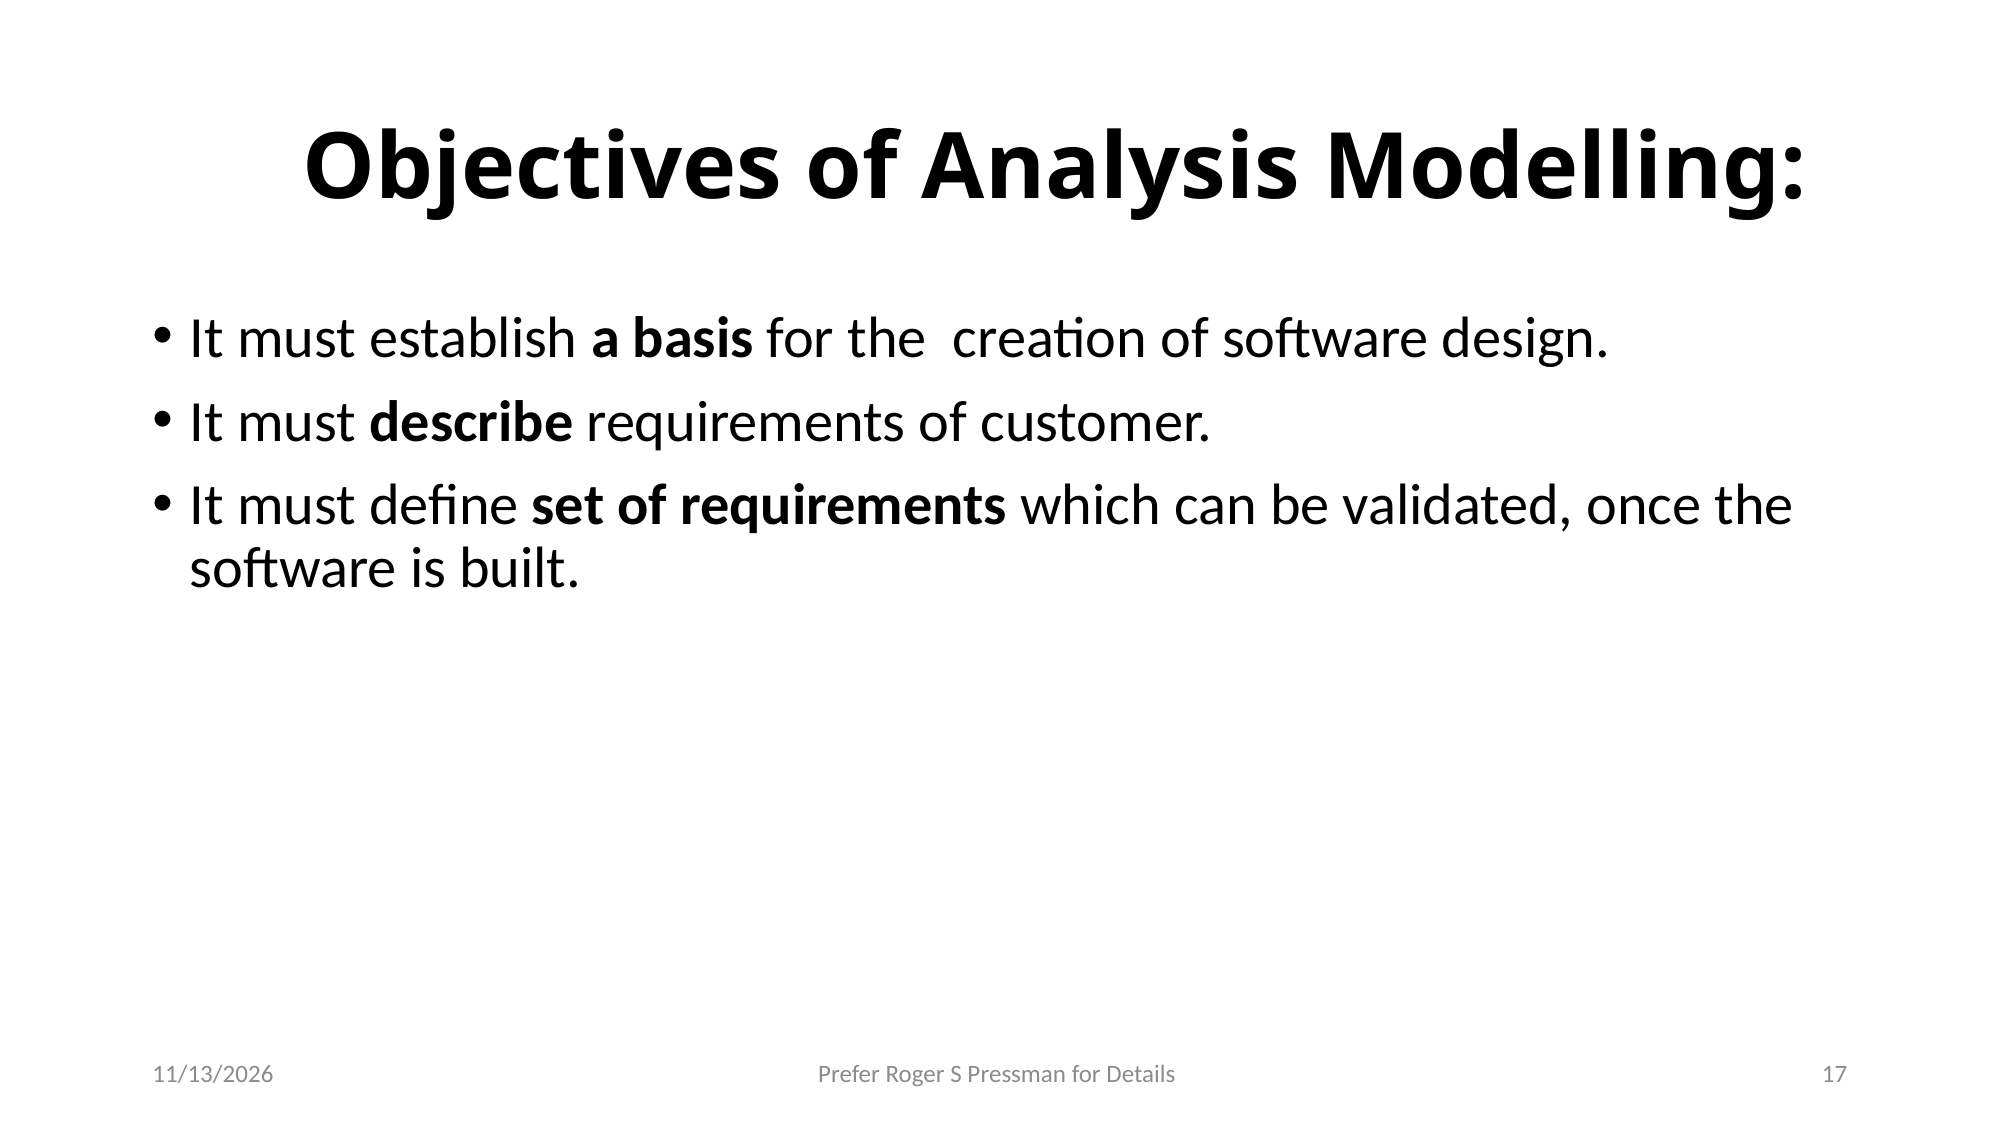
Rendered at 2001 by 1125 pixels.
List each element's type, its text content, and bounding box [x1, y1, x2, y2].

list It must establish a basis for the creation of software design. It must describe requirements of customer. It must define set of requirements which can be validated, once the software is built. [137, 299, 1863, 1014]
slide_number 17 [1412, 1042, 1863, 1103]
title Objectives of Analysis Modelling: [137, 59, 1863, 278]
footer Prefer Roger S Pressman for Details [662, 1042, 1338, 1103]
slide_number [137, 1042, 588, 1103]
